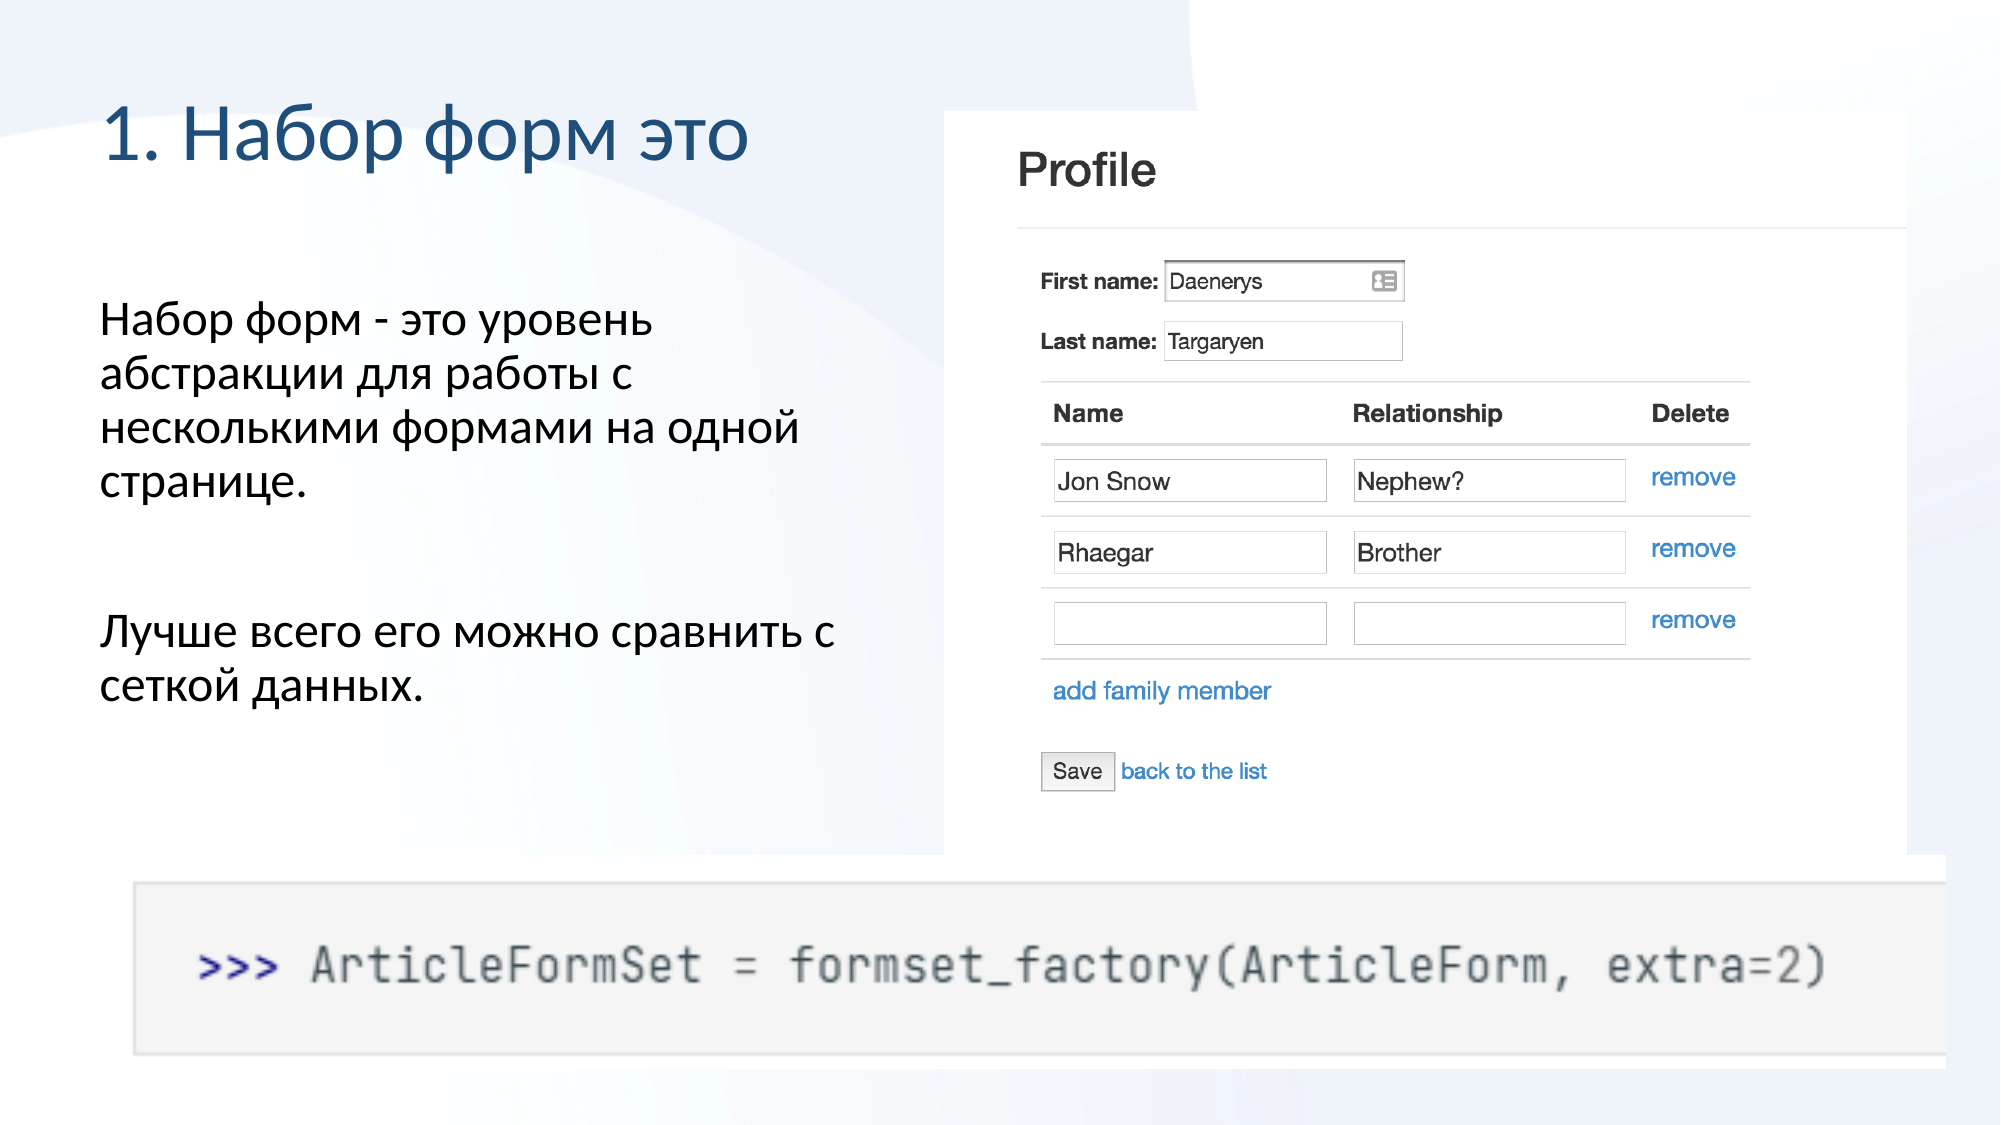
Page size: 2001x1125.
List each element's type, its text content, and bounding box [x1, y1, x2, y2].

list Набор форм - это уровень абстракции для работы с несколькими формами на одной странице. Лучше всего его можно сравнить с сеткой данных. [84, 284, 907, 1069]
title 1. Набор форм это [84, 24, 1922, 243]
picture [0, 0, 2001, 1125]
